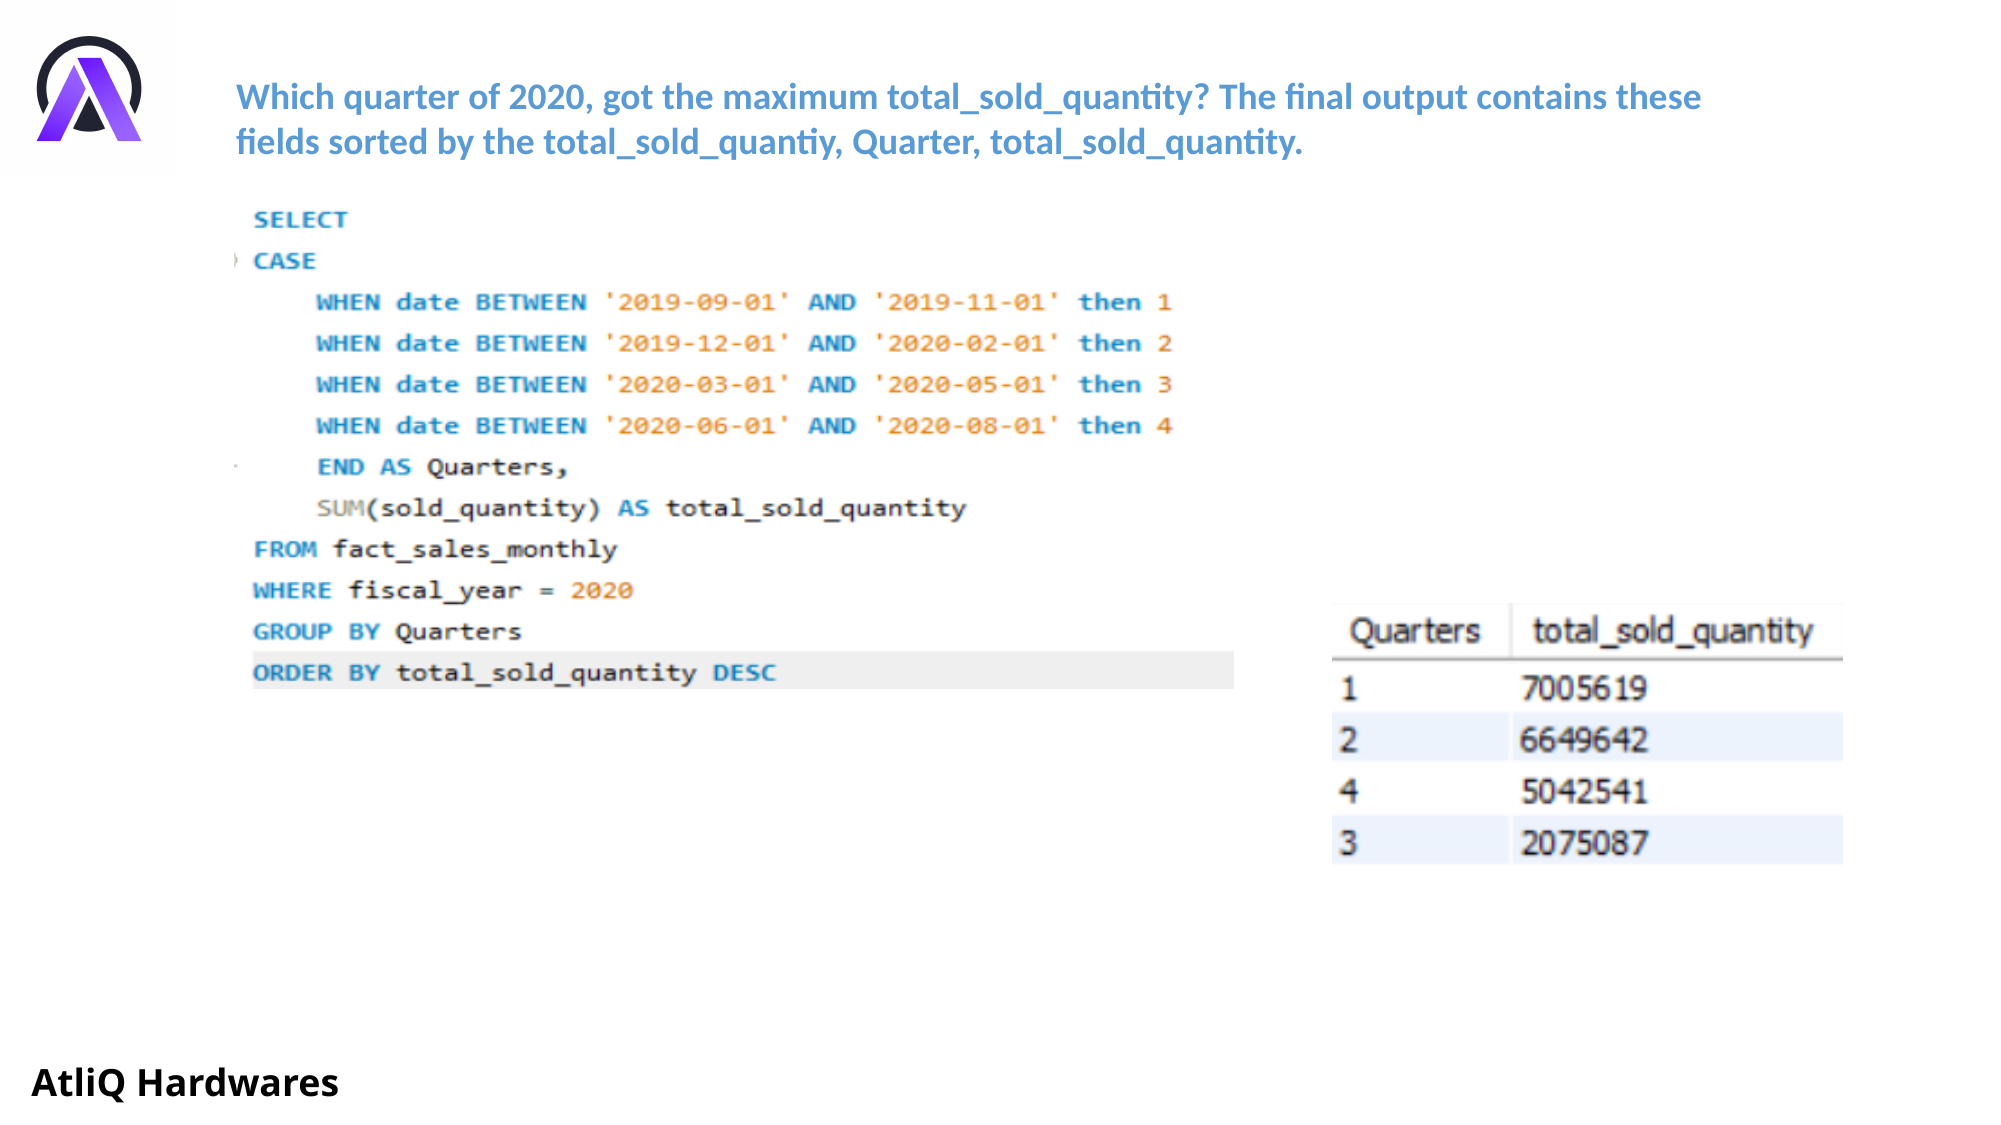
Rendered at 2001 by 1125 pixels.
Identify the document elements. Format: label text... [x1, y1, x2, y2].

picture [0, 0, 178, 178]
picture [234, 203, 1234, 689]
picture [1332, 603, 1843, 870]
text_box AtliQ Hardwares [16, 1051, 382, 1112]
text_box Which quarter of 2020, got the maximum total_sold_quantity? The final output contains these fields sorted by the total_sold_quantiy, Quarter, total_sold_quantity. [221, 64, 1762, 260]
